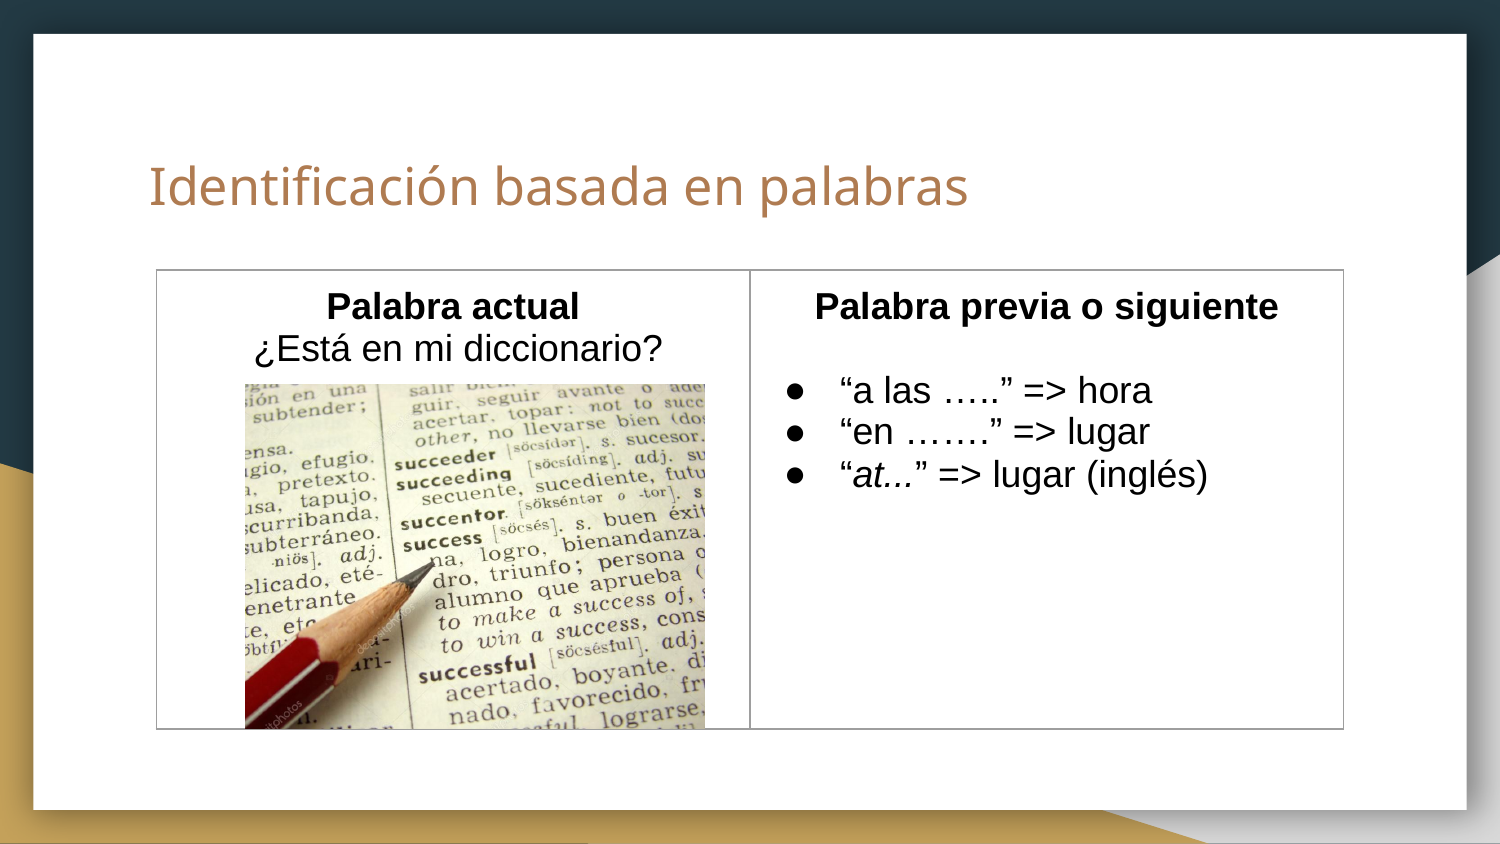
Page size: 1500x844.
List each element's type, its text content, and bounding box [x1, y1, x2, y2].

picture [244, 384, 705, 730]
table_header Palabra previa o siguiente “a las …..” => hora “en …….” => lugar “at...” => lugar (inglés) [751, 271, 1343, 728]
title Identificación basada en palabras [134, 138, 1366, 227]
table_header Palabra actual ¿Está en mi diccionario? [157, 271, 749, 728]
